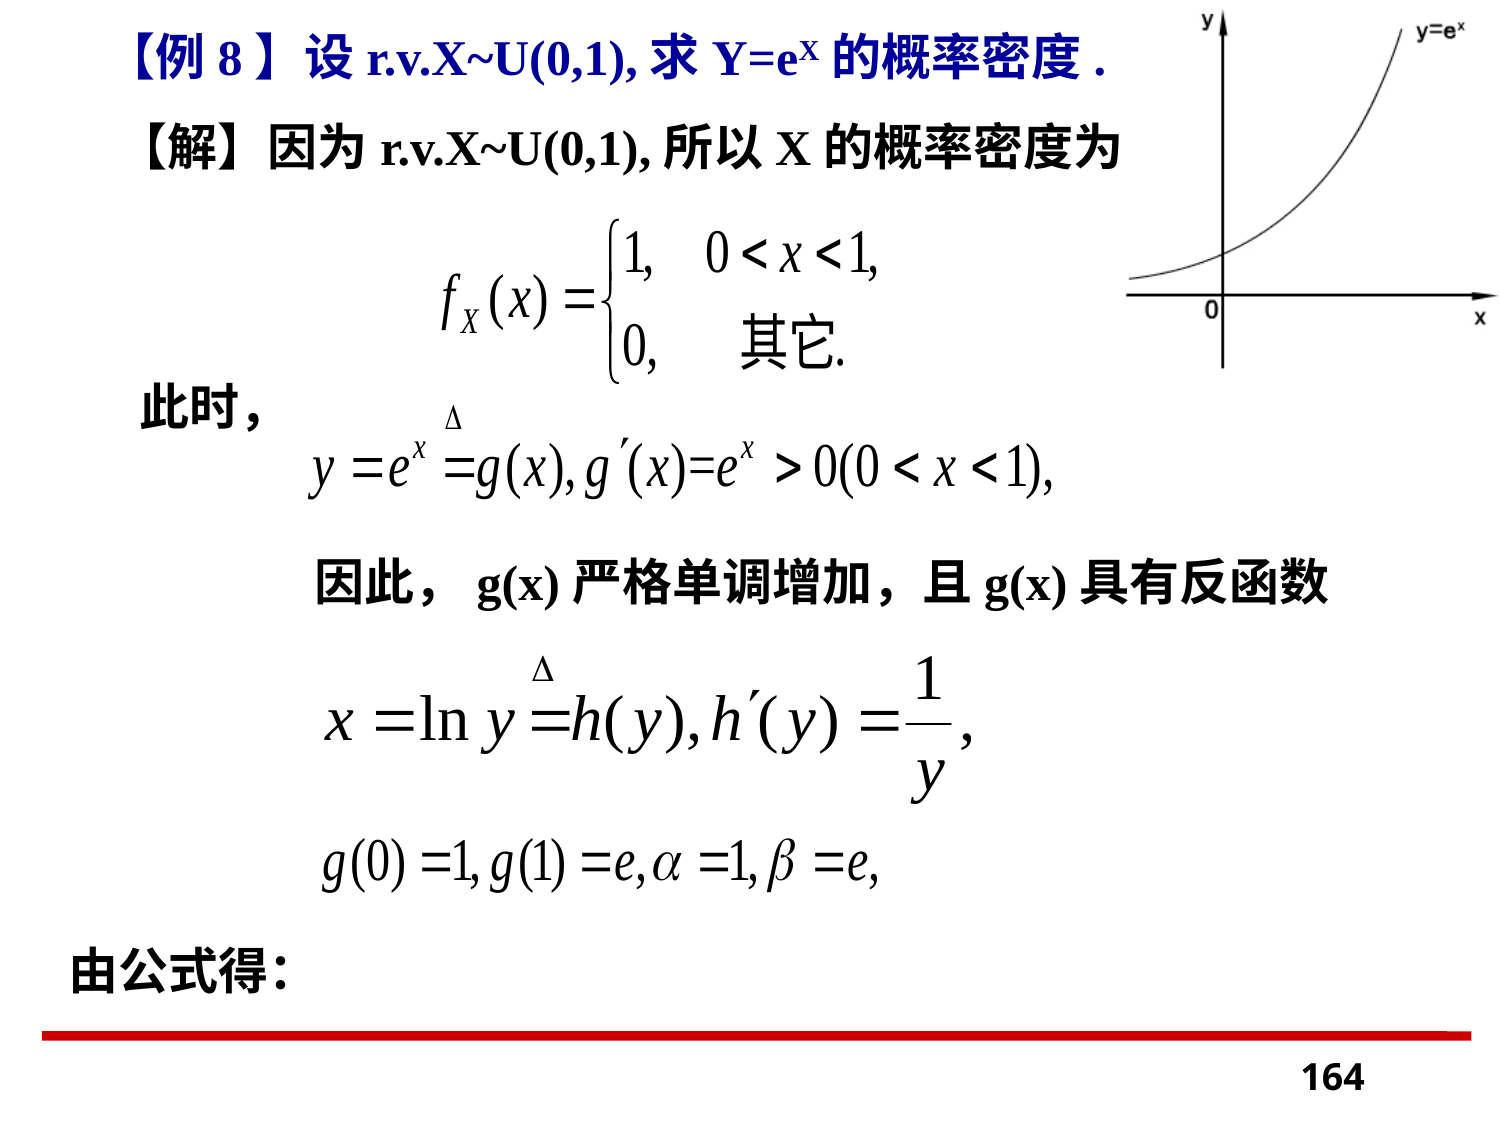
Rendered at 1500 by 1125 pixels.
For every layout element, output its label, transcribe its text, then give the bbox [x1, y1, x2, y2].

text_box 因此，g(x)严格单调增加，且g(x)具有反函数 [300, 549, 1400, 673]
text_box 此时， [124, 374, 419, 444]
text_box 【解】因为r.v.X~U(0,1),所以X的概率密度为： [12, 115, 1119, 184]
picture [1124, 0, 1500, 370]
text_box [312, 637, 988, 817]
text_box 164 [1175, 1046, 1500, 1125]
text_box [424, 208, 888, 385]
text_box 由公式得： [53, 938, 1391, 1008]
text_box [299, 387, 1063, 513]
text_box 【例8】设r.v.X~U(0,1),求Y=eX的概率密度. [0, 24, 1119, 94]
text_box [312, 824, 888, 906]
